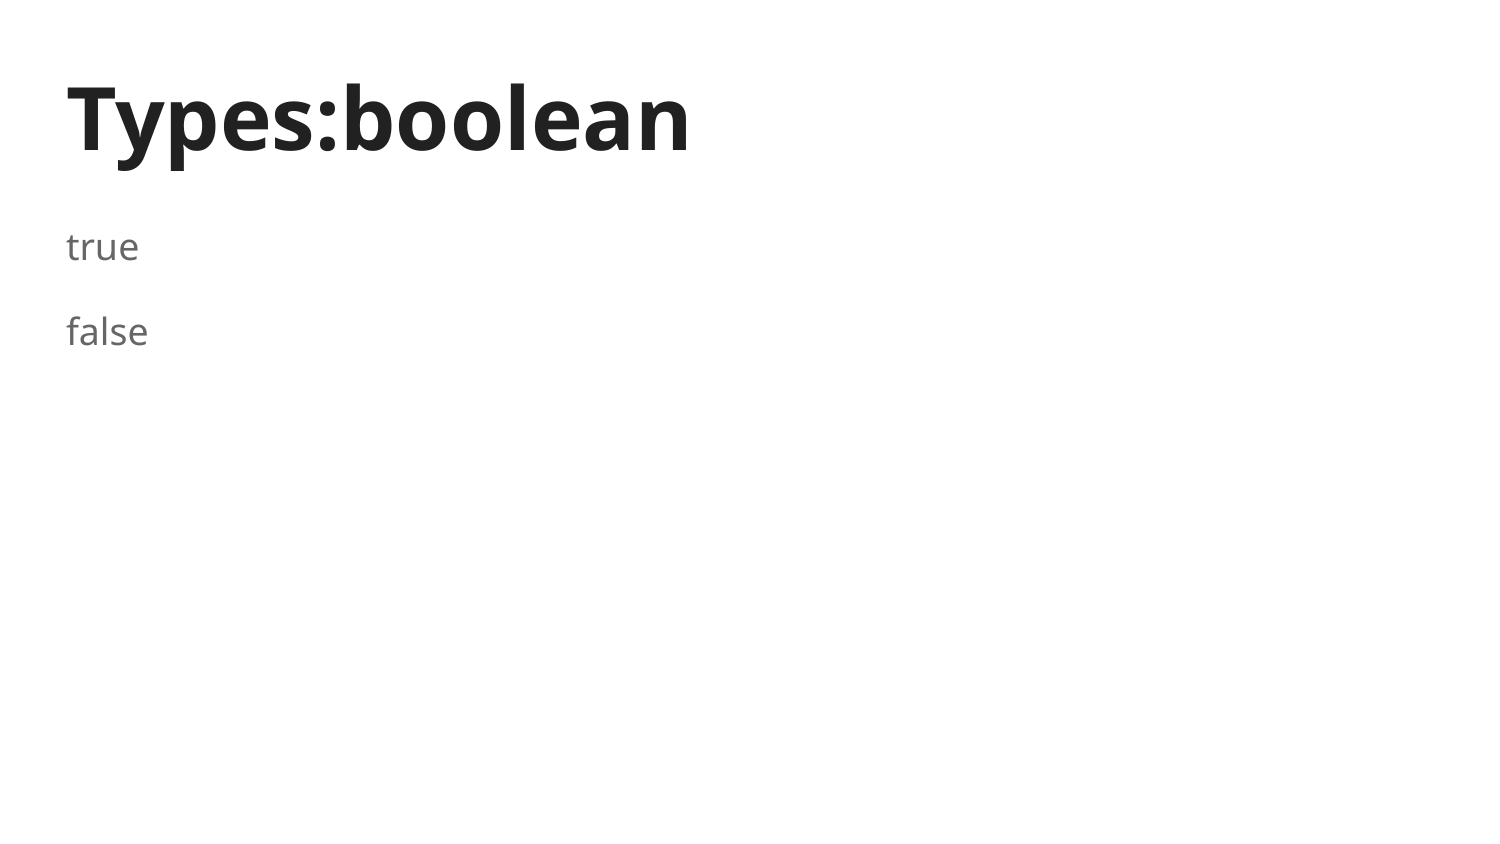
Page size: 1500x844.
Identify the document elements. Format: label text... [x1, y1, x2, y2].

list true false [51, 201, 1449, 750]
title Types:boolean [51, 48, 1449, 180]
